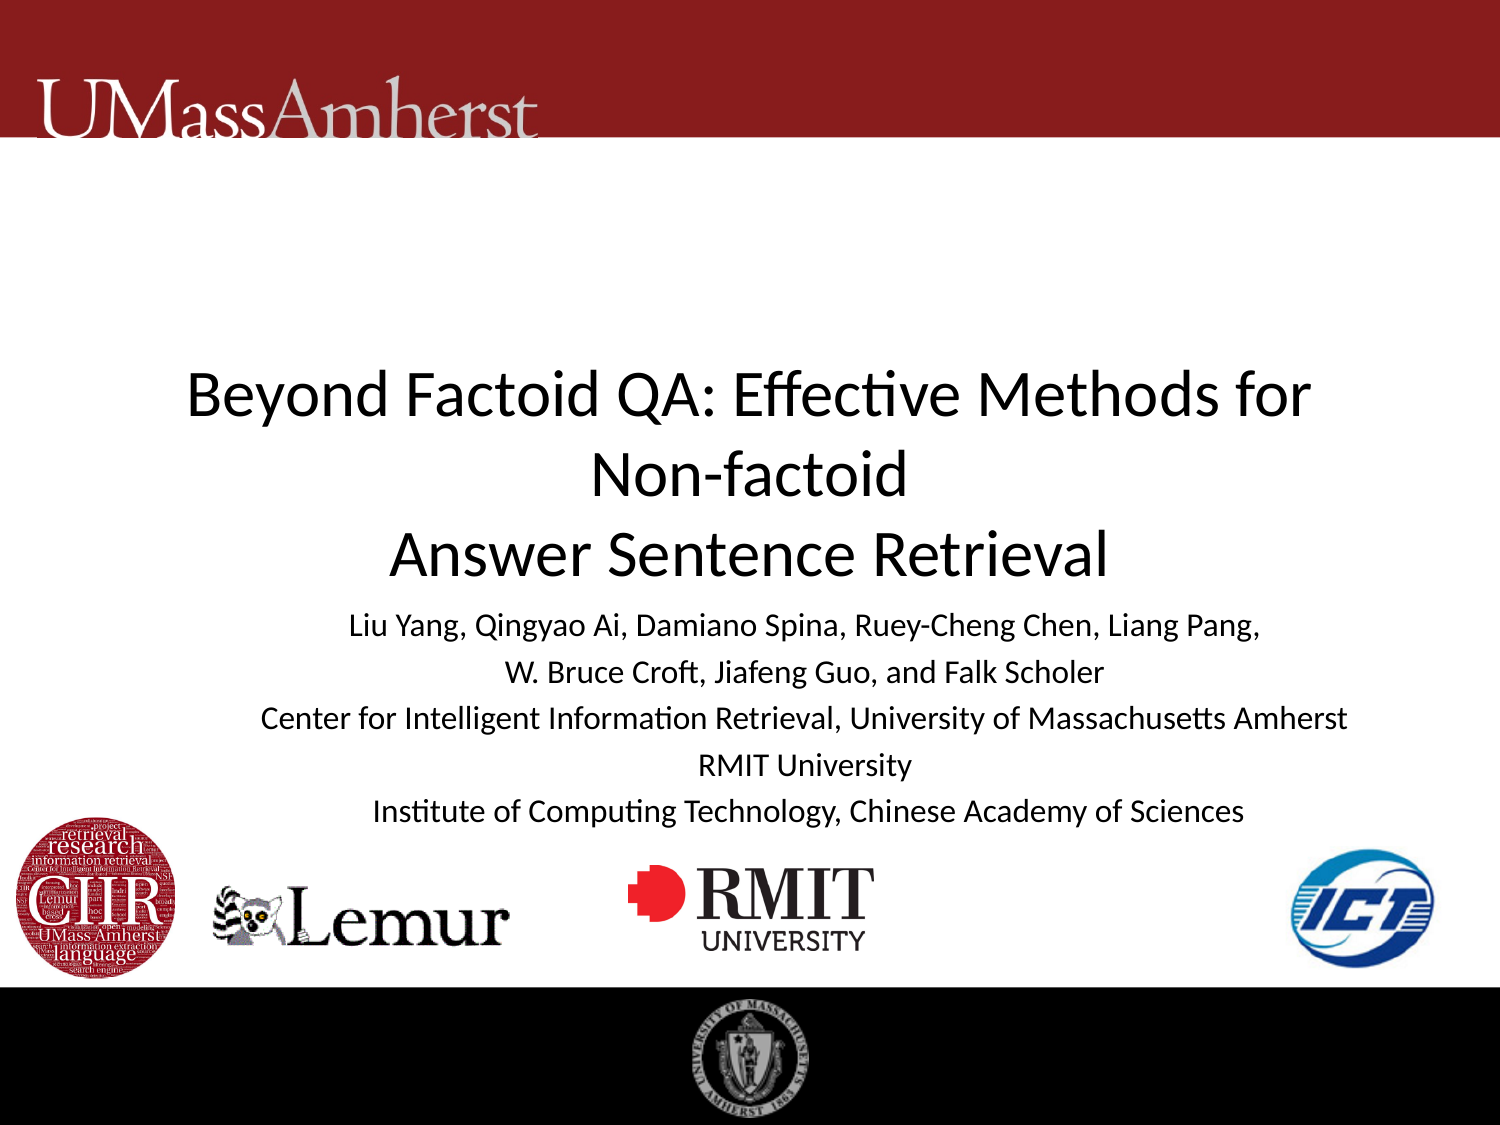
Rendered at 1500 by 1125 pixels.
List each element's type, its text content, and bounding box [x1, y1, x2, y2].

picture [199, 867, 512, 967]
picture [1274, 846, 1453, 970]
title Beyond Factoid QA: Effective Methods for Non-factoid Answer Sentence Retrieval [112, 349, 1388, 591]
subtitle Liu Yang, Qingyao Ai, Damiano Spina, Ruey-Cheng Chen, Liang Pang, W. Bruce Croft, Jiafeng Guo, and Falk Scholer Center for Intelligent Information Retrieval, University of Massachusetts Amherst RMIT University Institute of Computing Technology, Chinese Academy of Sciences [224, 595, 1387, 884]
picture [12, 809, 176, 983]
picture [628, 865, 874, 951]
picture [691, 999, 809, 1118]
picture [37, 71, 538, 138]
